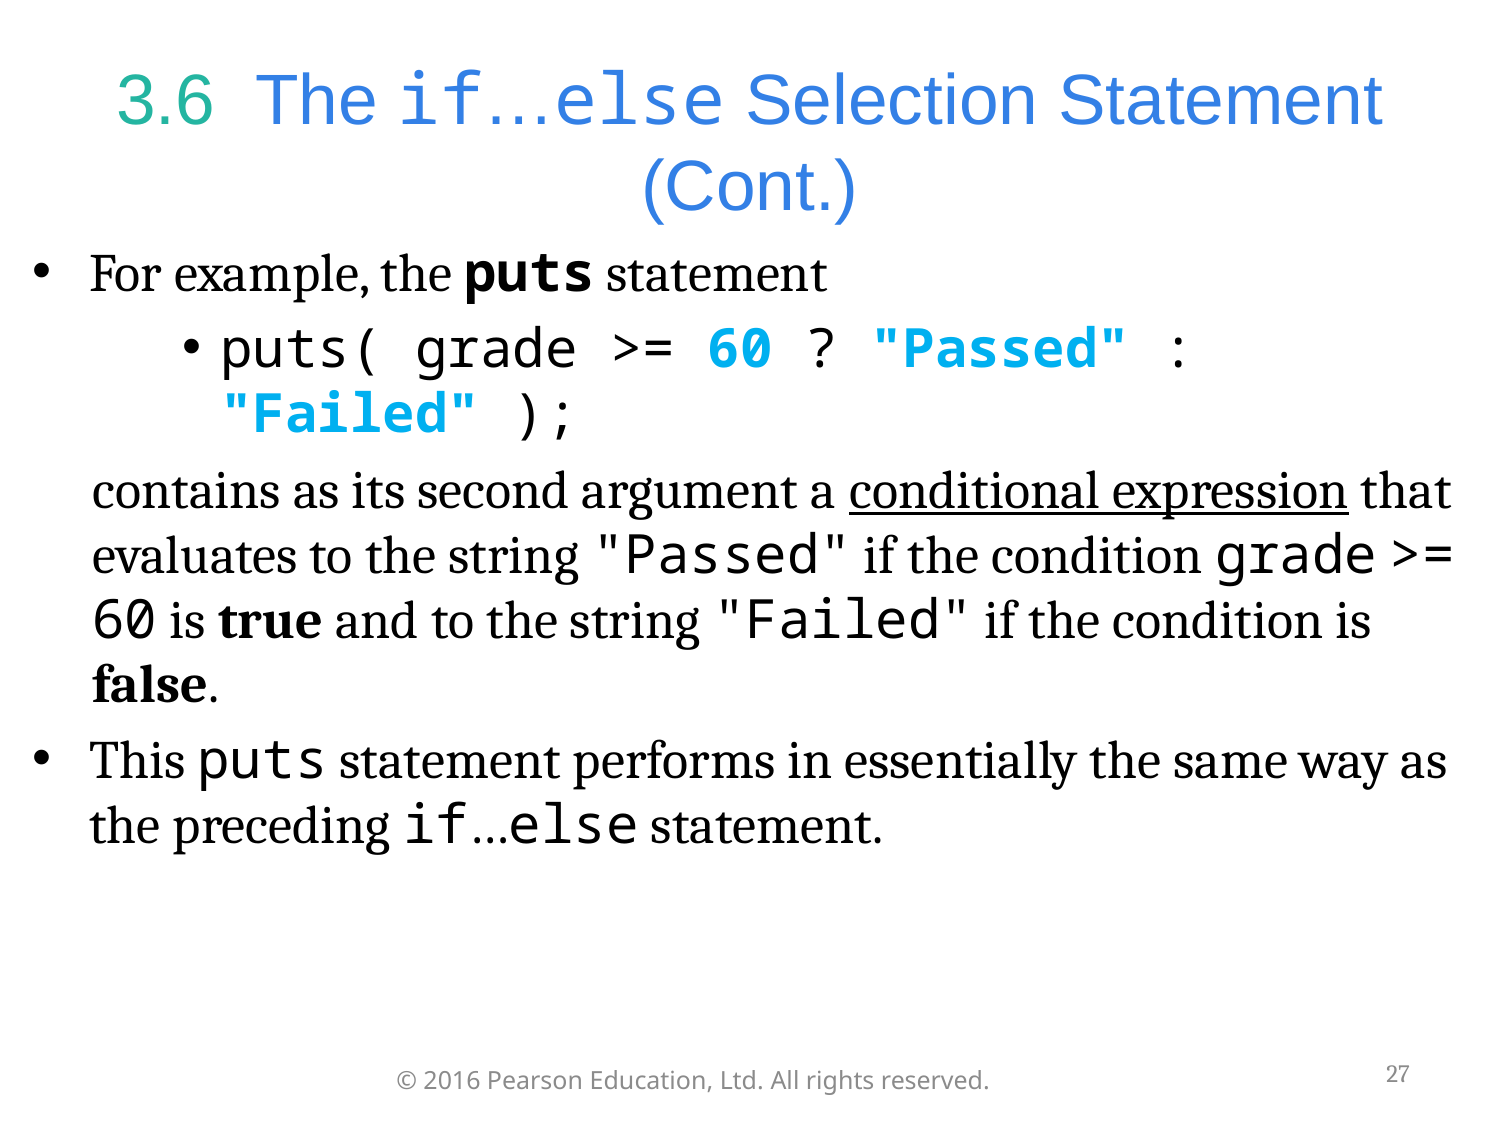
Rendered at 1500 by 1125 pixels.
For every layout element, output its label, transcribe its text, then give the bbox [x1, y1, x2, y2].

title 3.6 The if…else Selection Statement (Cont.) [75, 45, 1425, 229]
list For example, the puts statement puts( grade >= 60 ? "Passed" : "Failed" ); contains as its second argument a conditional expression that evaluates to the string "Passed" if the condition grade >= 60 is true and to the string "Failed" if the condition is false. This puts statement performs in essentially the same way as the preceding if…else statement. [17, 229, 1493, 905]
slide_number 27 [1074, 1042, 1425, 1103]
footer © 2016 Pearson Education, Ltd. All rights reserved. [287, 1050, 1100, 1110]
